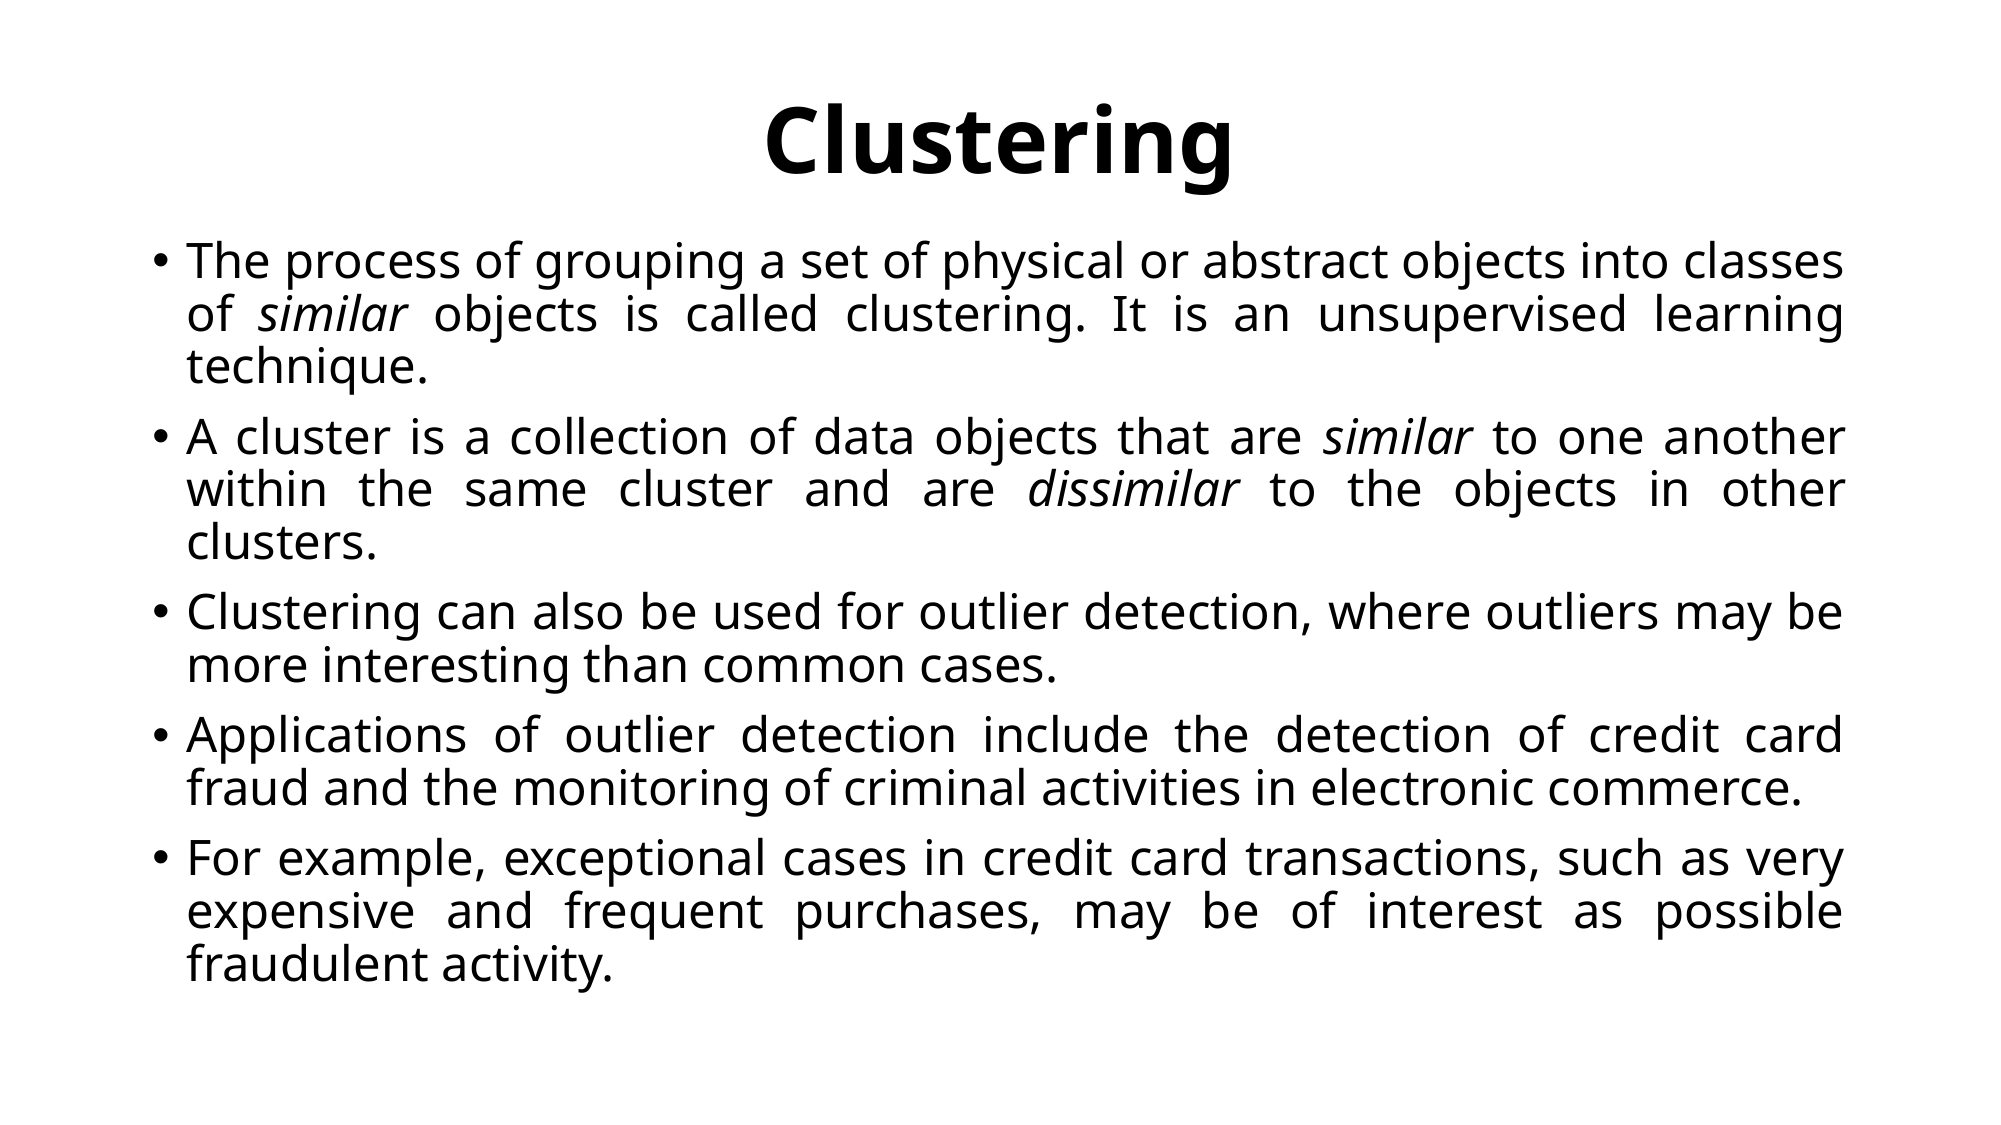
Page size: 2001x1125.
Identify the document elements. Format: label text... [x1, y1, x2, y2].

title Clustering [137, 59, 1863, 228]
list The process of grouping a set of physical or abstract objects into classes of similar objects is called clustering. It is an unsupervised learning technique. A cluster is a collection of data objects that are similar to one another within the same cluster and are dissimilar to the objects in other clusters. Clustering can also be used for outlier detection, where outliers may be more interesting than common cases. Applications of outlier detection include the detection of credit card fraud and the monitoring of criminal activities in electronic commerce. For example, exceptional cases in credit card transactions, such as very expensive and frequent purchases, may be of interest as possible fraudulent activity. [137, 228, 1863, 1014]
